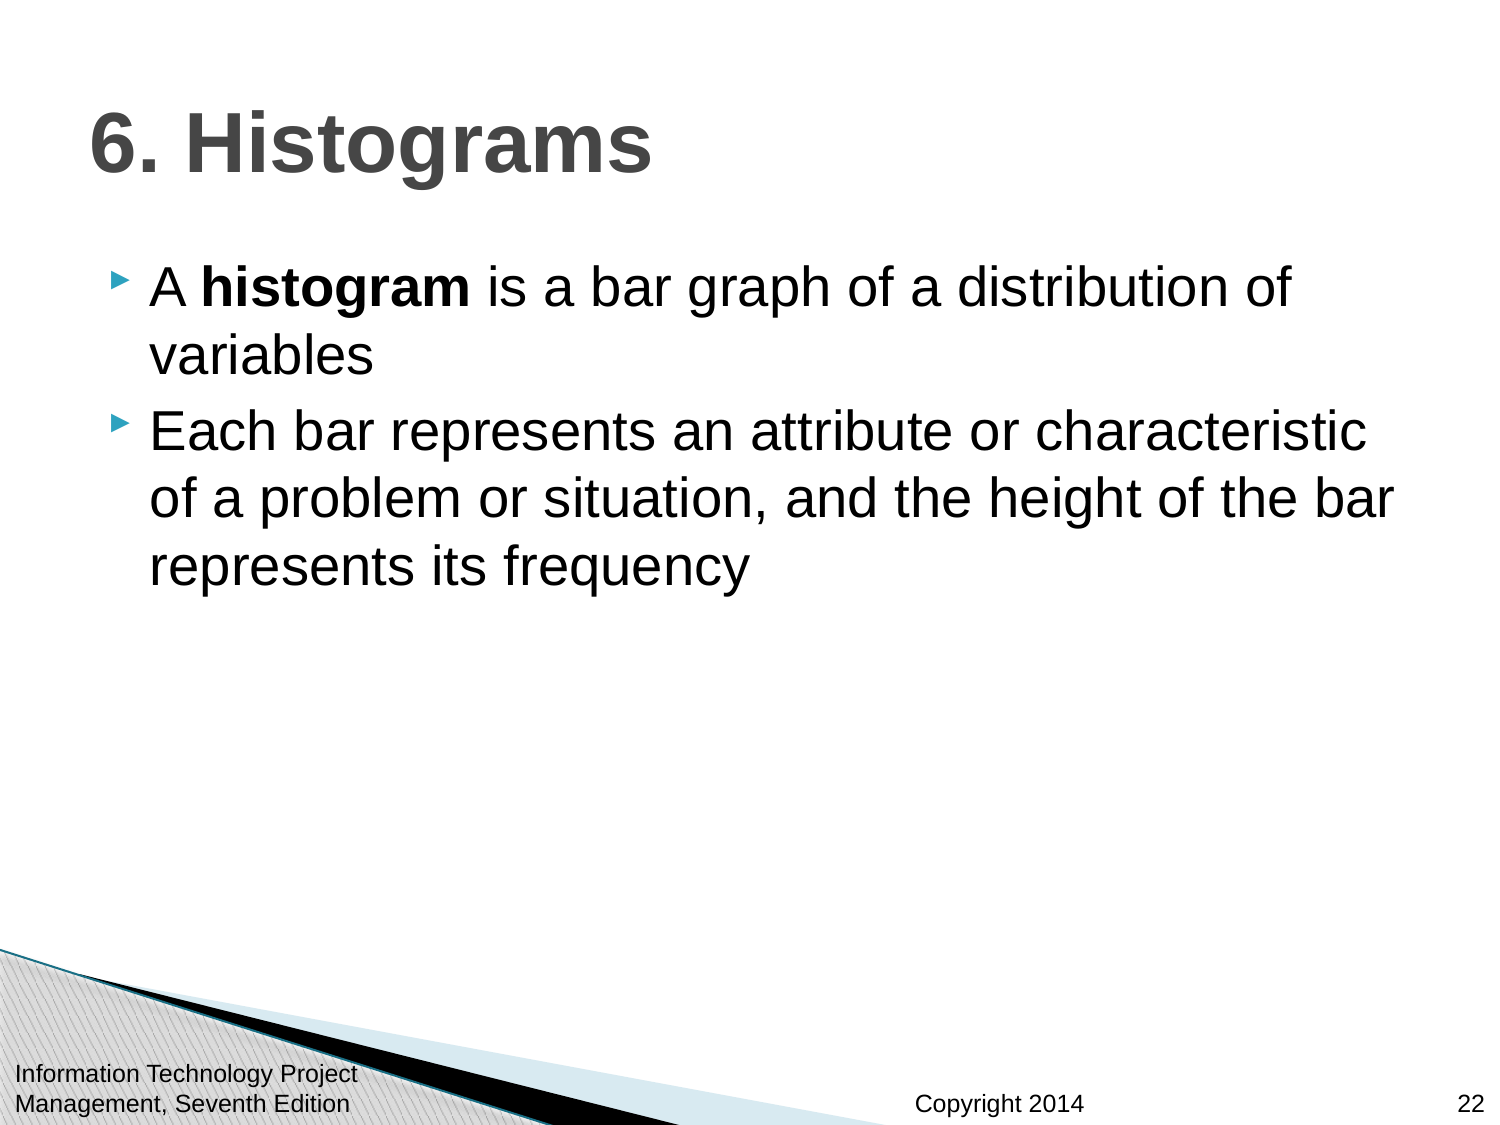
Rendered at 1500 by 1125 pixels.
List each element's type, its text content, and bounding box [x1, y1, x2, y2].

footer Information Technology Project Management, Seventh Edition [0, 1065, 425, 1125]
slide_number 22 [1408, 1065, 1500, 1125]
title 6. Histograms [75, 45, 1425, 233]
list A histogram is a bar graph of a distribution of variables Each bar represents an attribute or characteristic of a problem or situation, and the height of the bar represents its frequency [74, 242, 1426, 986]
